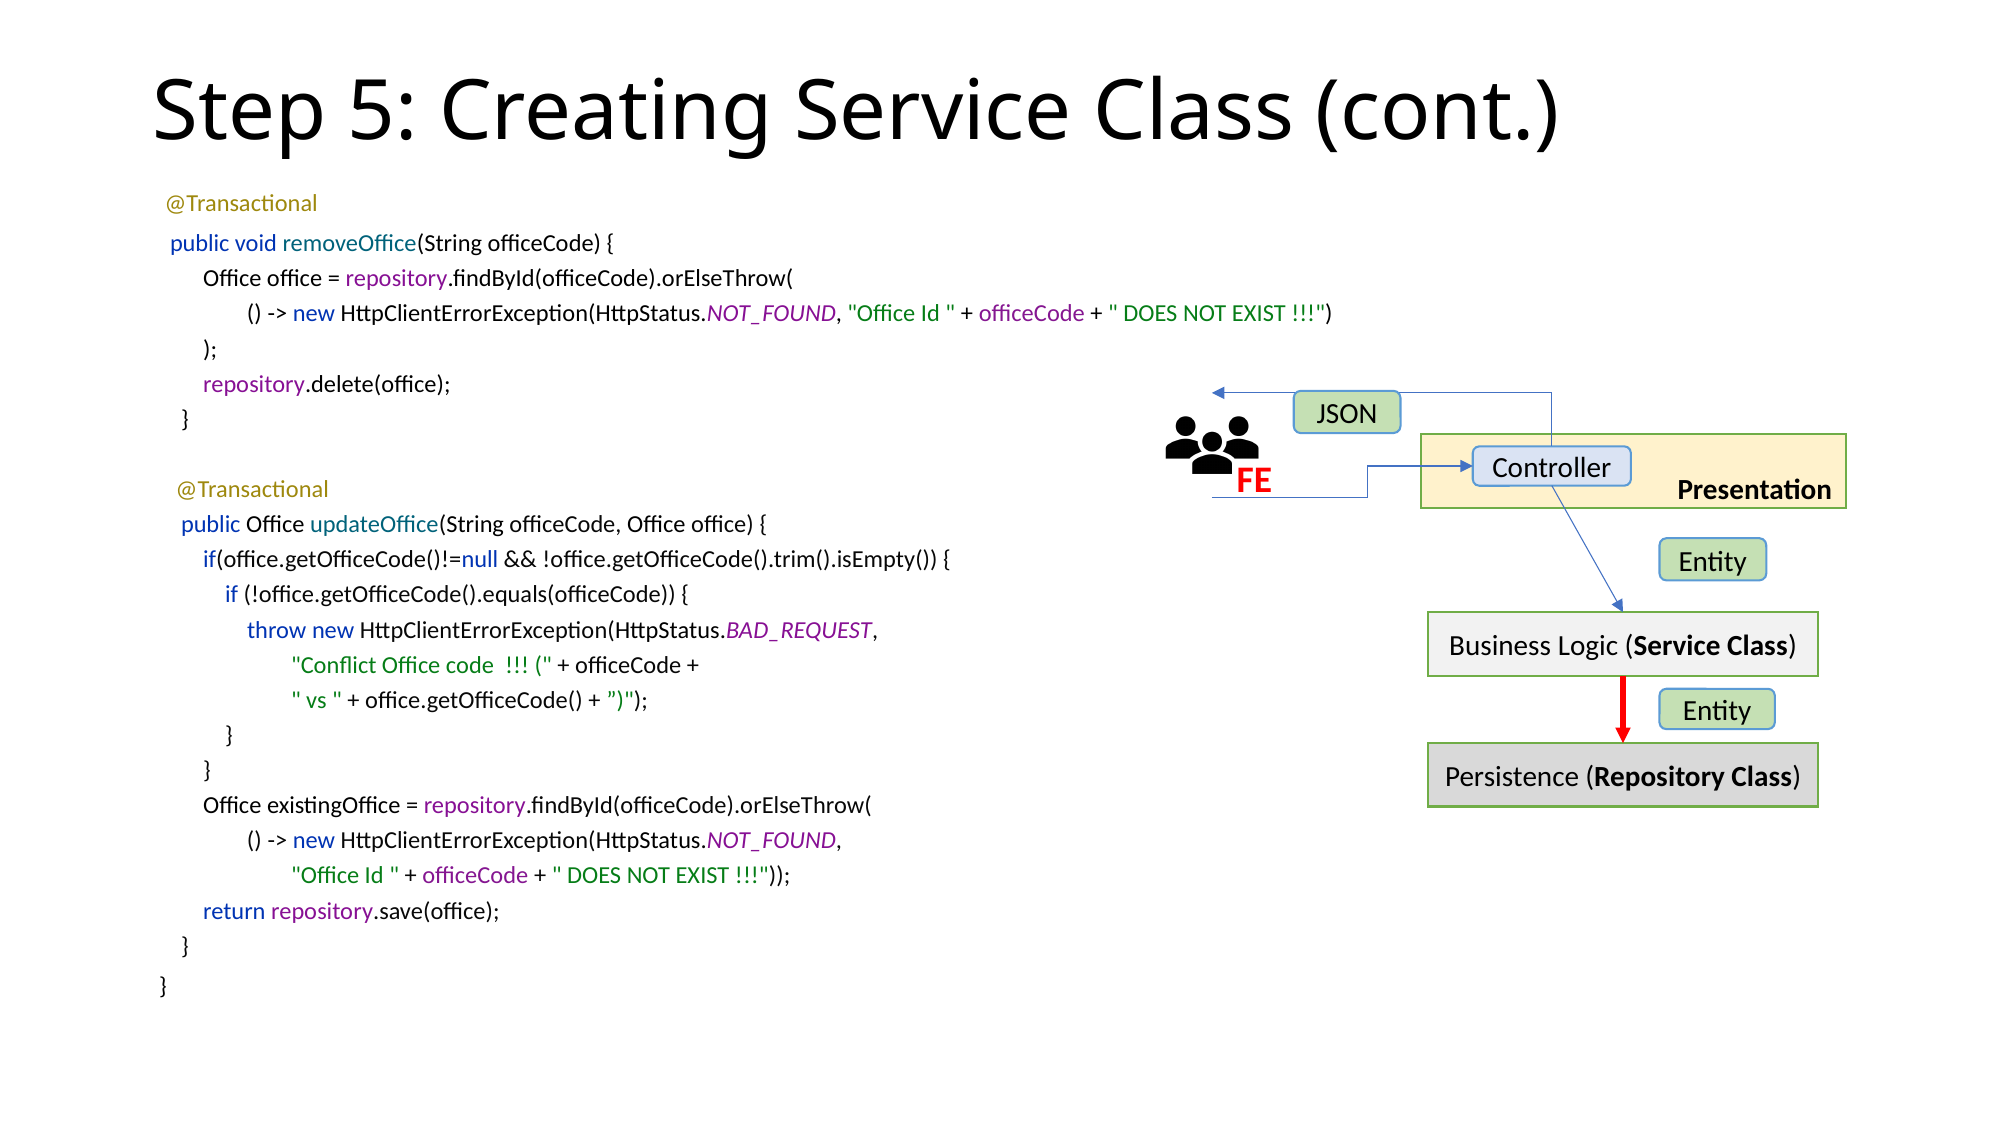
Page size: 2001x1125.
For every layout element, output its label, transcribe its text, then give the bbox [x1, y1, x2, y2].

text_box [1159, 390, 1863, 807]
list @Transactional public void removeOffice(String officeCode) { Office office = repository.findById(officeCode).orElseThrow( () -> new HttpClientErrorException(HttpStatus.NOT_FOUND, "Office Id " + officeCode + " DOES NOT EXIST !!!") ); repository.delete(office); } @Transactional public Office updateOffice(String officeCode, Office office) { if(office.getOfficeCode()!=null && !office.getOfficeCode().trim().isEmpty()) { if (!office.getOfficeCode().equals(officeCode)) { throw new HttpClientErrorException(HttpStatus.BAD_REQUEST, "Conflict Office code !!! (" + officeCode + " vs " + office.getOfficeCode() + ”)"); } } Office existingOffice = repository.findById(officeCode).orElseThrow( () -> new HttpClientErrorException(HttpStatus.NOT_FOUND, "Office Id " + officeCode + " DOES NOT EXIST !!!")); return repository.save(office); } } [144, 173, 1870, 1016]
title Step 5: Creating Service Class (cont.) [137, 59, 1863, 166]
